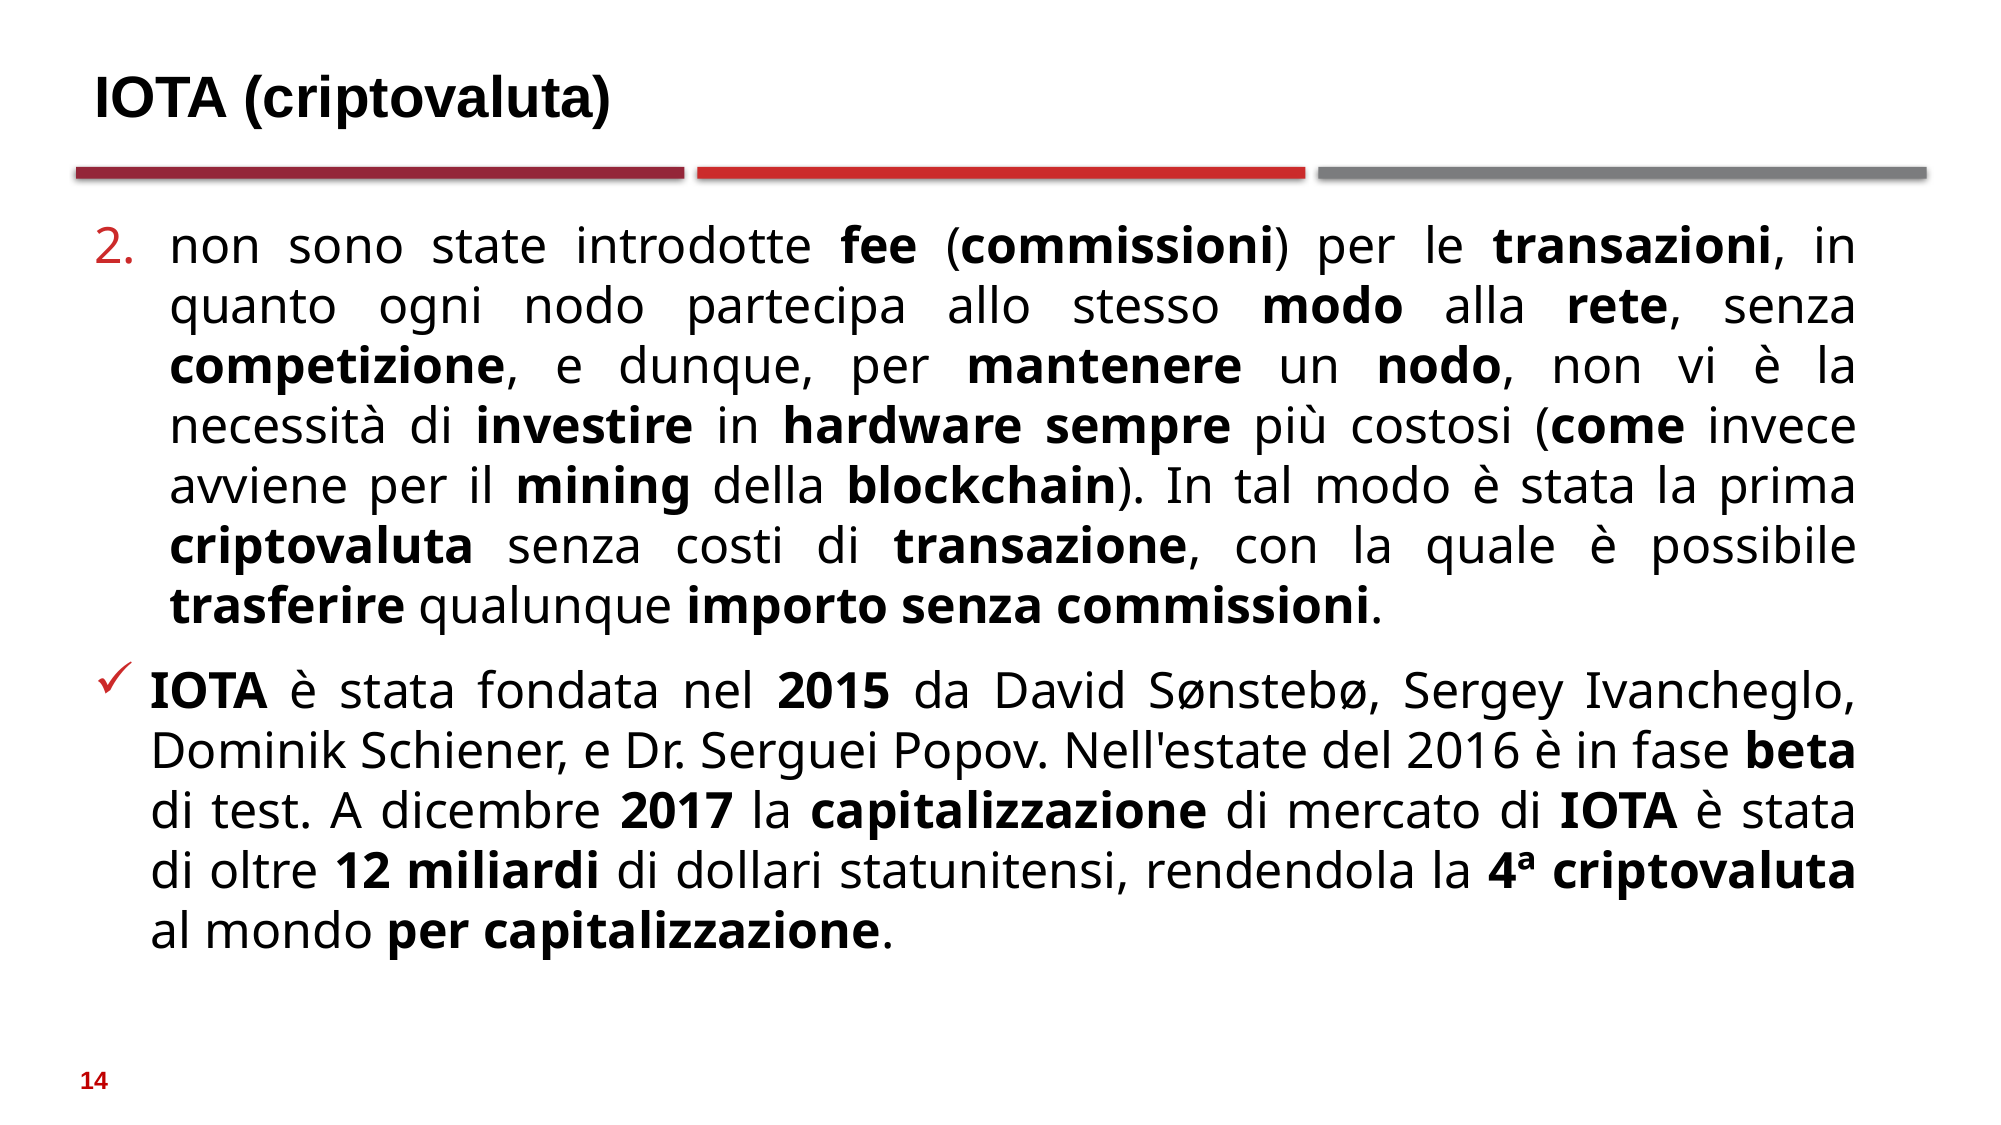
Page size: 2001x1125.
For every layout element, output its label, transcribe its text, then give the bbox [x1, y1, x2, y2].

list non sono state introdotte fee (commissioni) per le transazioni, in quanto ogni nodo partecipa allo stesso modo alla rete, senza competizione, e dunque, per mantenere un nodo, non vi è la necessità di investire in hardware sempre più costosi (come invece avviene per il mining della blockchain). In tal modo è stata la prima criptovaluta senza costi di transazione, con la quale è possibile trasferire qualunque importo senza commissioni. IOTA è stata fondata nel 2015 da David Sønstebø, Sergey Ivancheglo, Dominik Schiener, e Dr. Serguei Popov. Nell'estate del 2016 è in fase beta di test. A dicembre 2017 la capitalizzazione di mercato di IOTA è stata di oltre 12 miliardi di dollari statunitensi, rendendola la 4ª criptovaluta al mondo per capitalizzazione. [94, 213, 1858, 935]
title IOTA (criptovaluta) [94, 4, 1943, 192]
slide_number 14 [53, 1049, 136, 1110]
